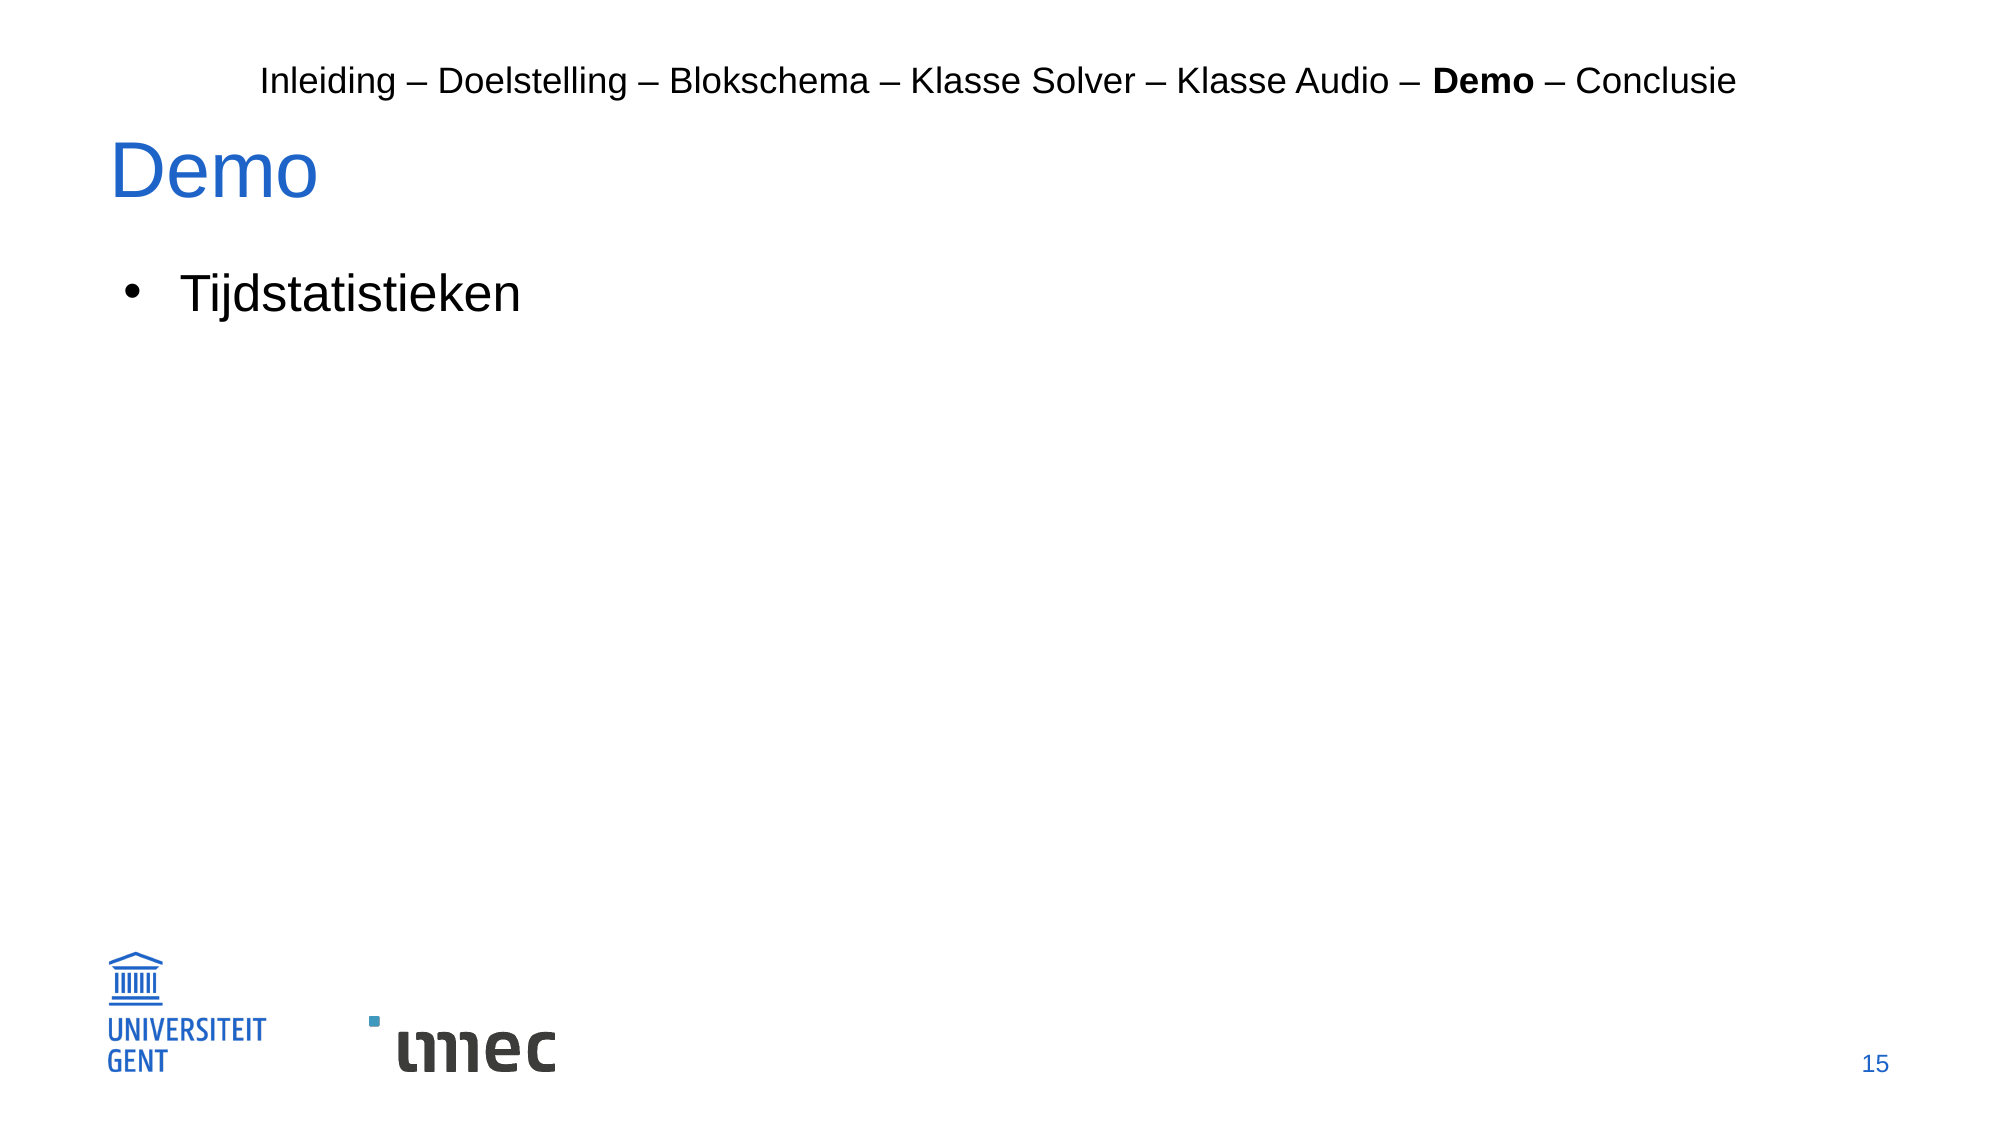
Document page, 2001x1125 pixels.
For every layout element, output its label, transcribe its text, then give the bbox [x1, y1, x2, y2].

picture [55, 911, 323, 1125]
text_box Inleiding – Doelstelling – Blokschema – Klasse Solver – Klasse Audio – Demo – Conclusie [244, 40, 1756, 109]
title Demo [94, 122, 1906, 222]
picture [369, 1016, 555, 1072]
slide_number 15 [1798, 1032, 1905, 1092]
text_box Tijdstatistieken [108, 239, 1767, 405]
